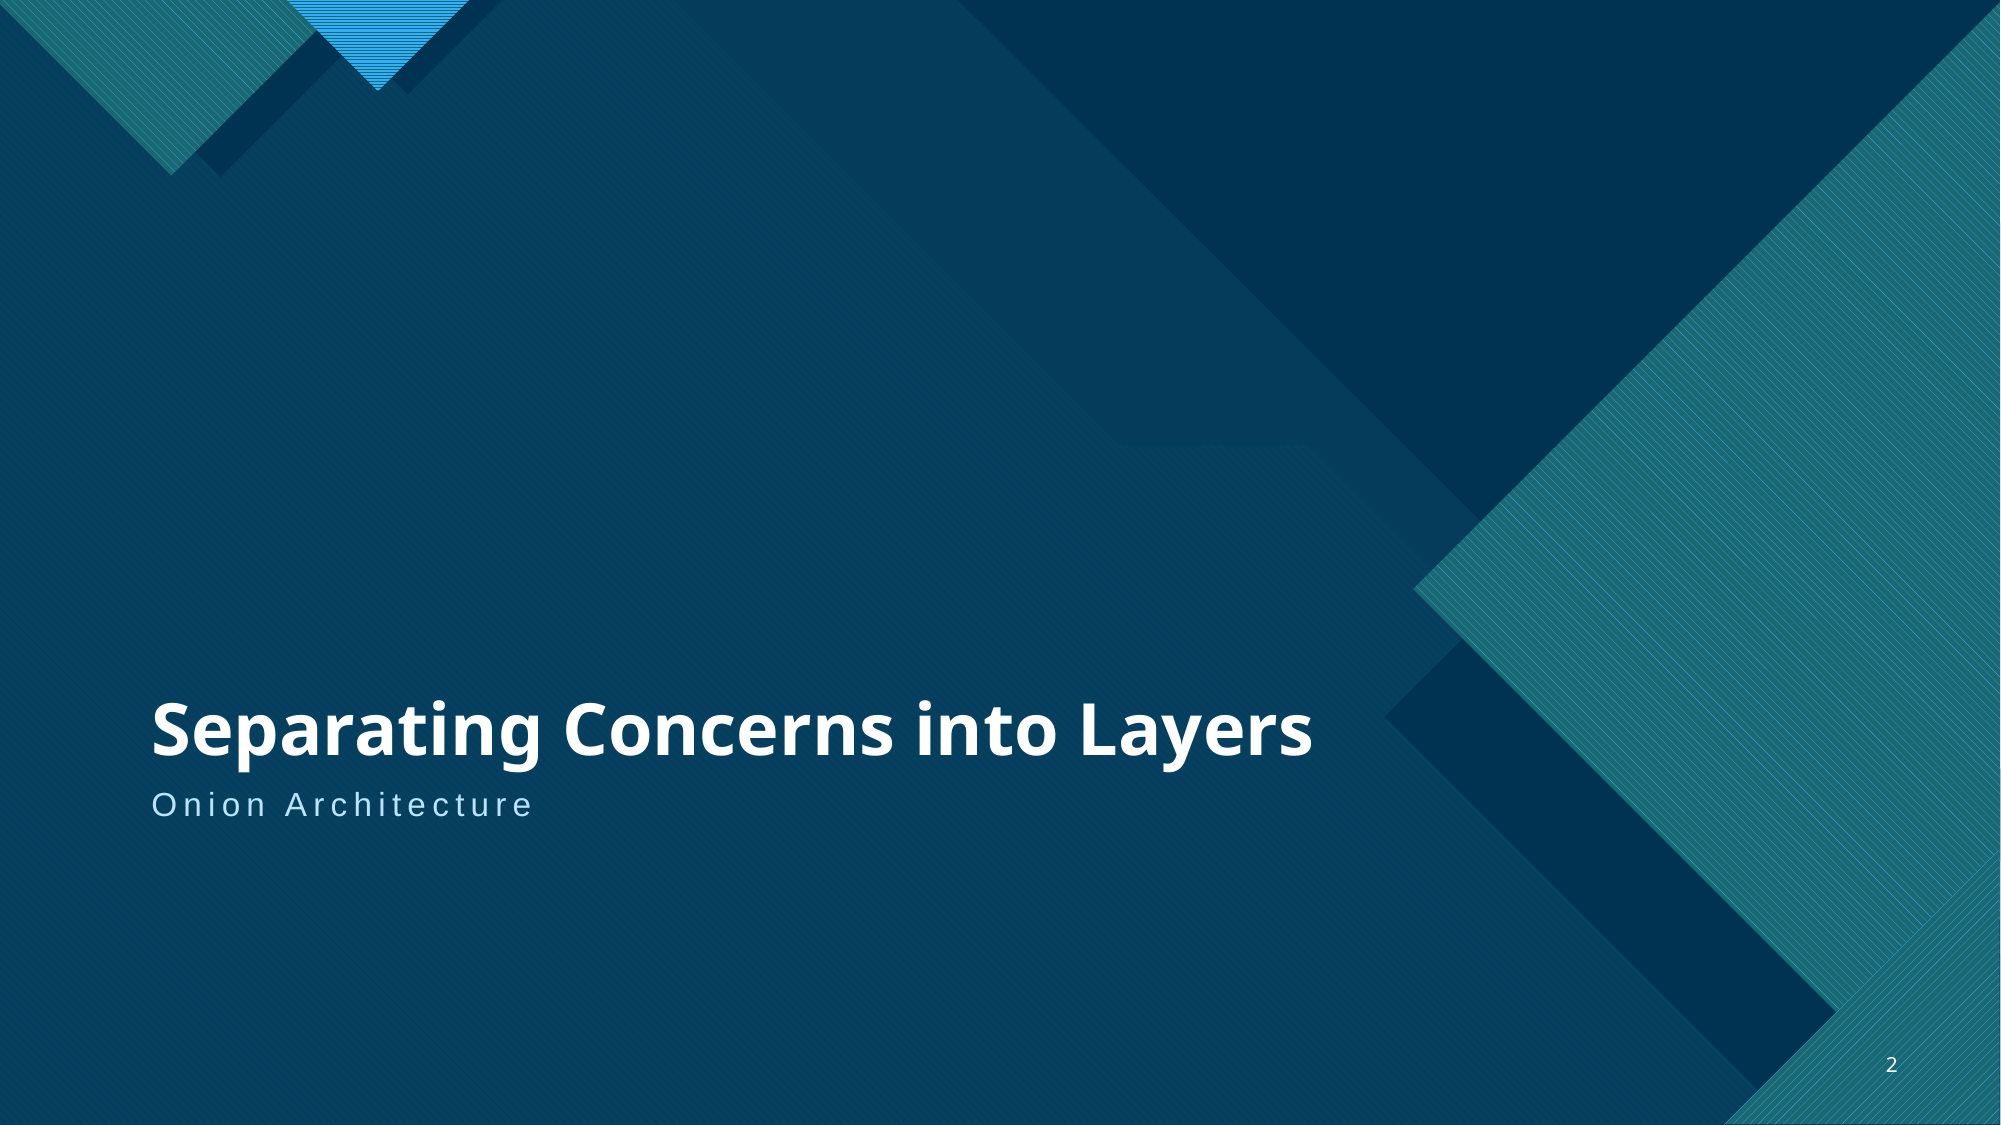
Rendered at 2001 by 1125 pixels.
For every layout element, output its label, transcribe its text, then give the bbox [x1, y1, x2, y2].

list Onion Architecture [136, 780, 1253, 840]
title Separating Concerns into Layers [136, 637, 1413, 779]
slide_number 2 [1845, 1035, 1913, 1096]
